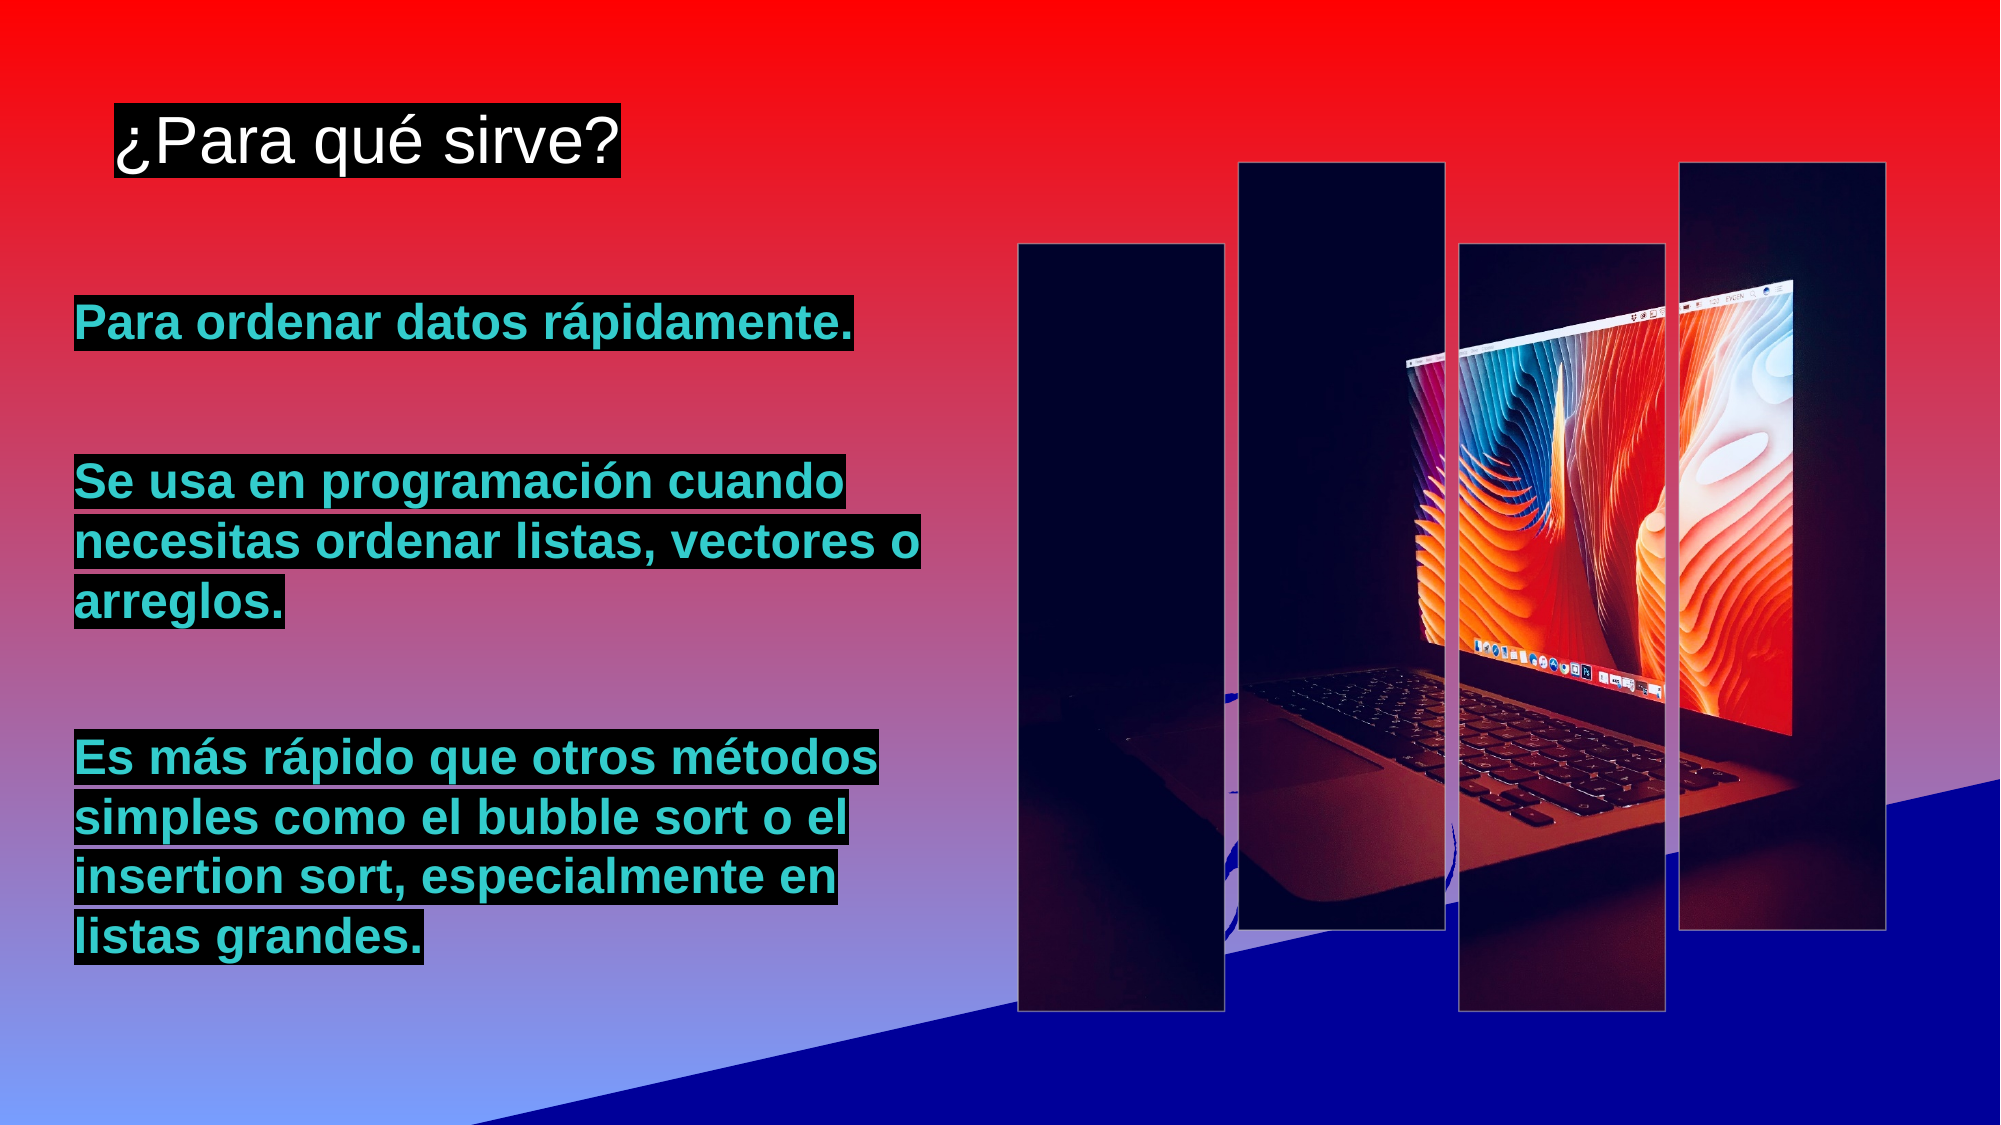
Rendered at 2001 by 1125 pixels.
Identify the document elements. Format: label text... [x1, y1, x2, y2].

text_box Para ordenar datos rápidamente. [73, 239, 881, 400]
picture [1017, 162, 1886, 1012]
text_box Se usa en programación cuando necesitas ordenar listas, vectores o arreglos. [73, 436, 922, 642]
title ¿Para qué sirve? [113, 58, 1201, 178]
text_box Es más rápido que otros métodos simples como el bubble sort o el insertion sort, especialmente en listas grandes. [73, 724, 922, 969]
